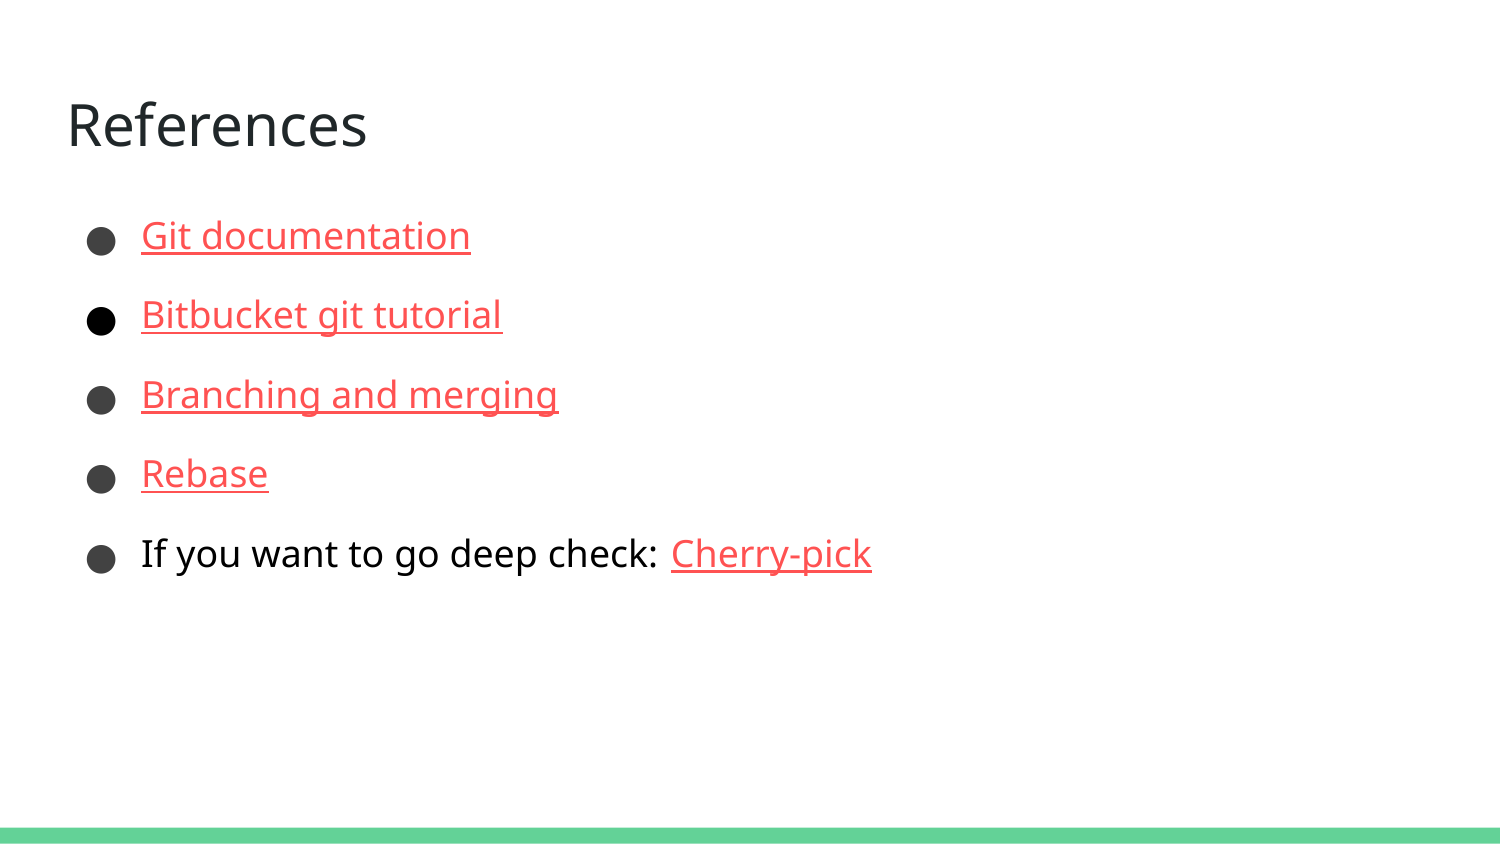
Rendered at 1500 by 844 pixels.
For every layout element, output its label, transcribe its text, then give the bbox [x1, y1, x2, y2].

title References [51, 72, 1449, 167]
list Git documentation Bitbucket git tutorial Branching and merging Rebase If you want to go deep check: Cherry-pick [51, 189, 1449, 750]
